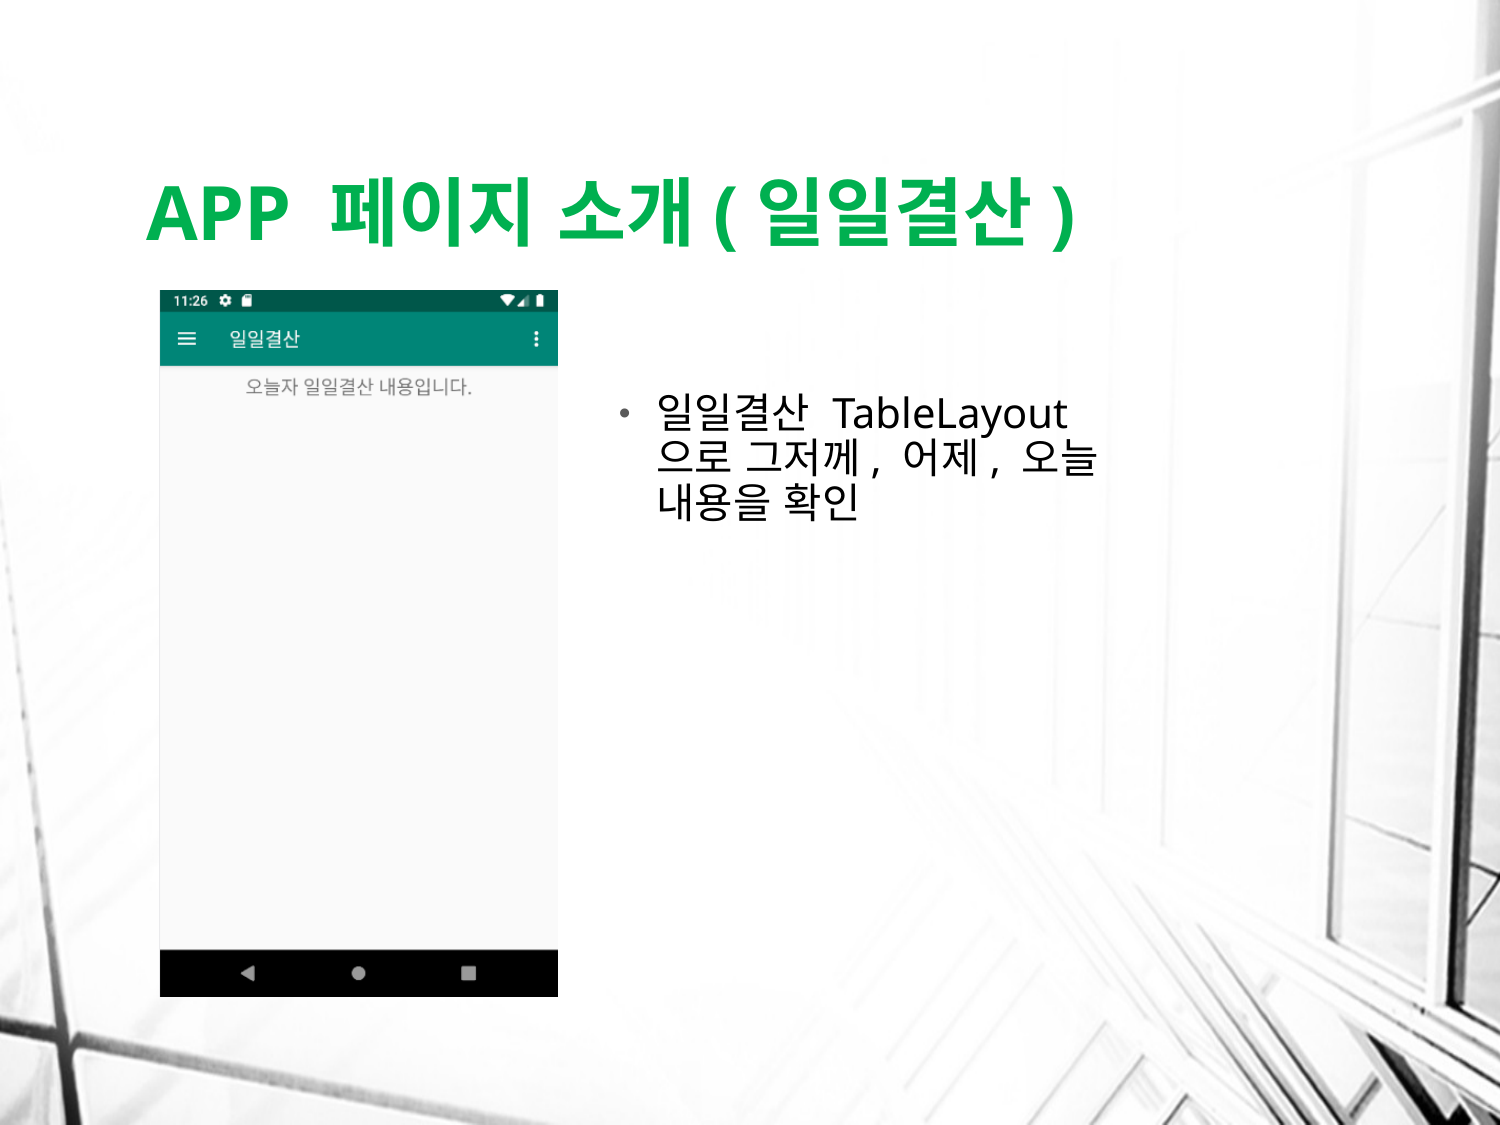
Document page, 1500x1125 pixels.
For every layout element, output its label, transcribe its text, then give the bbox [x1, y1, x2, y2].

list 일일결산 TableLayout으로 그저께, 어제, 오늘 내용을 확인 [596, 385, 1140, 1073]
picture [0, 0, 1500, 1125]
title APP 페이지 소개(일일결산) [131, 87, 1201, 263]
